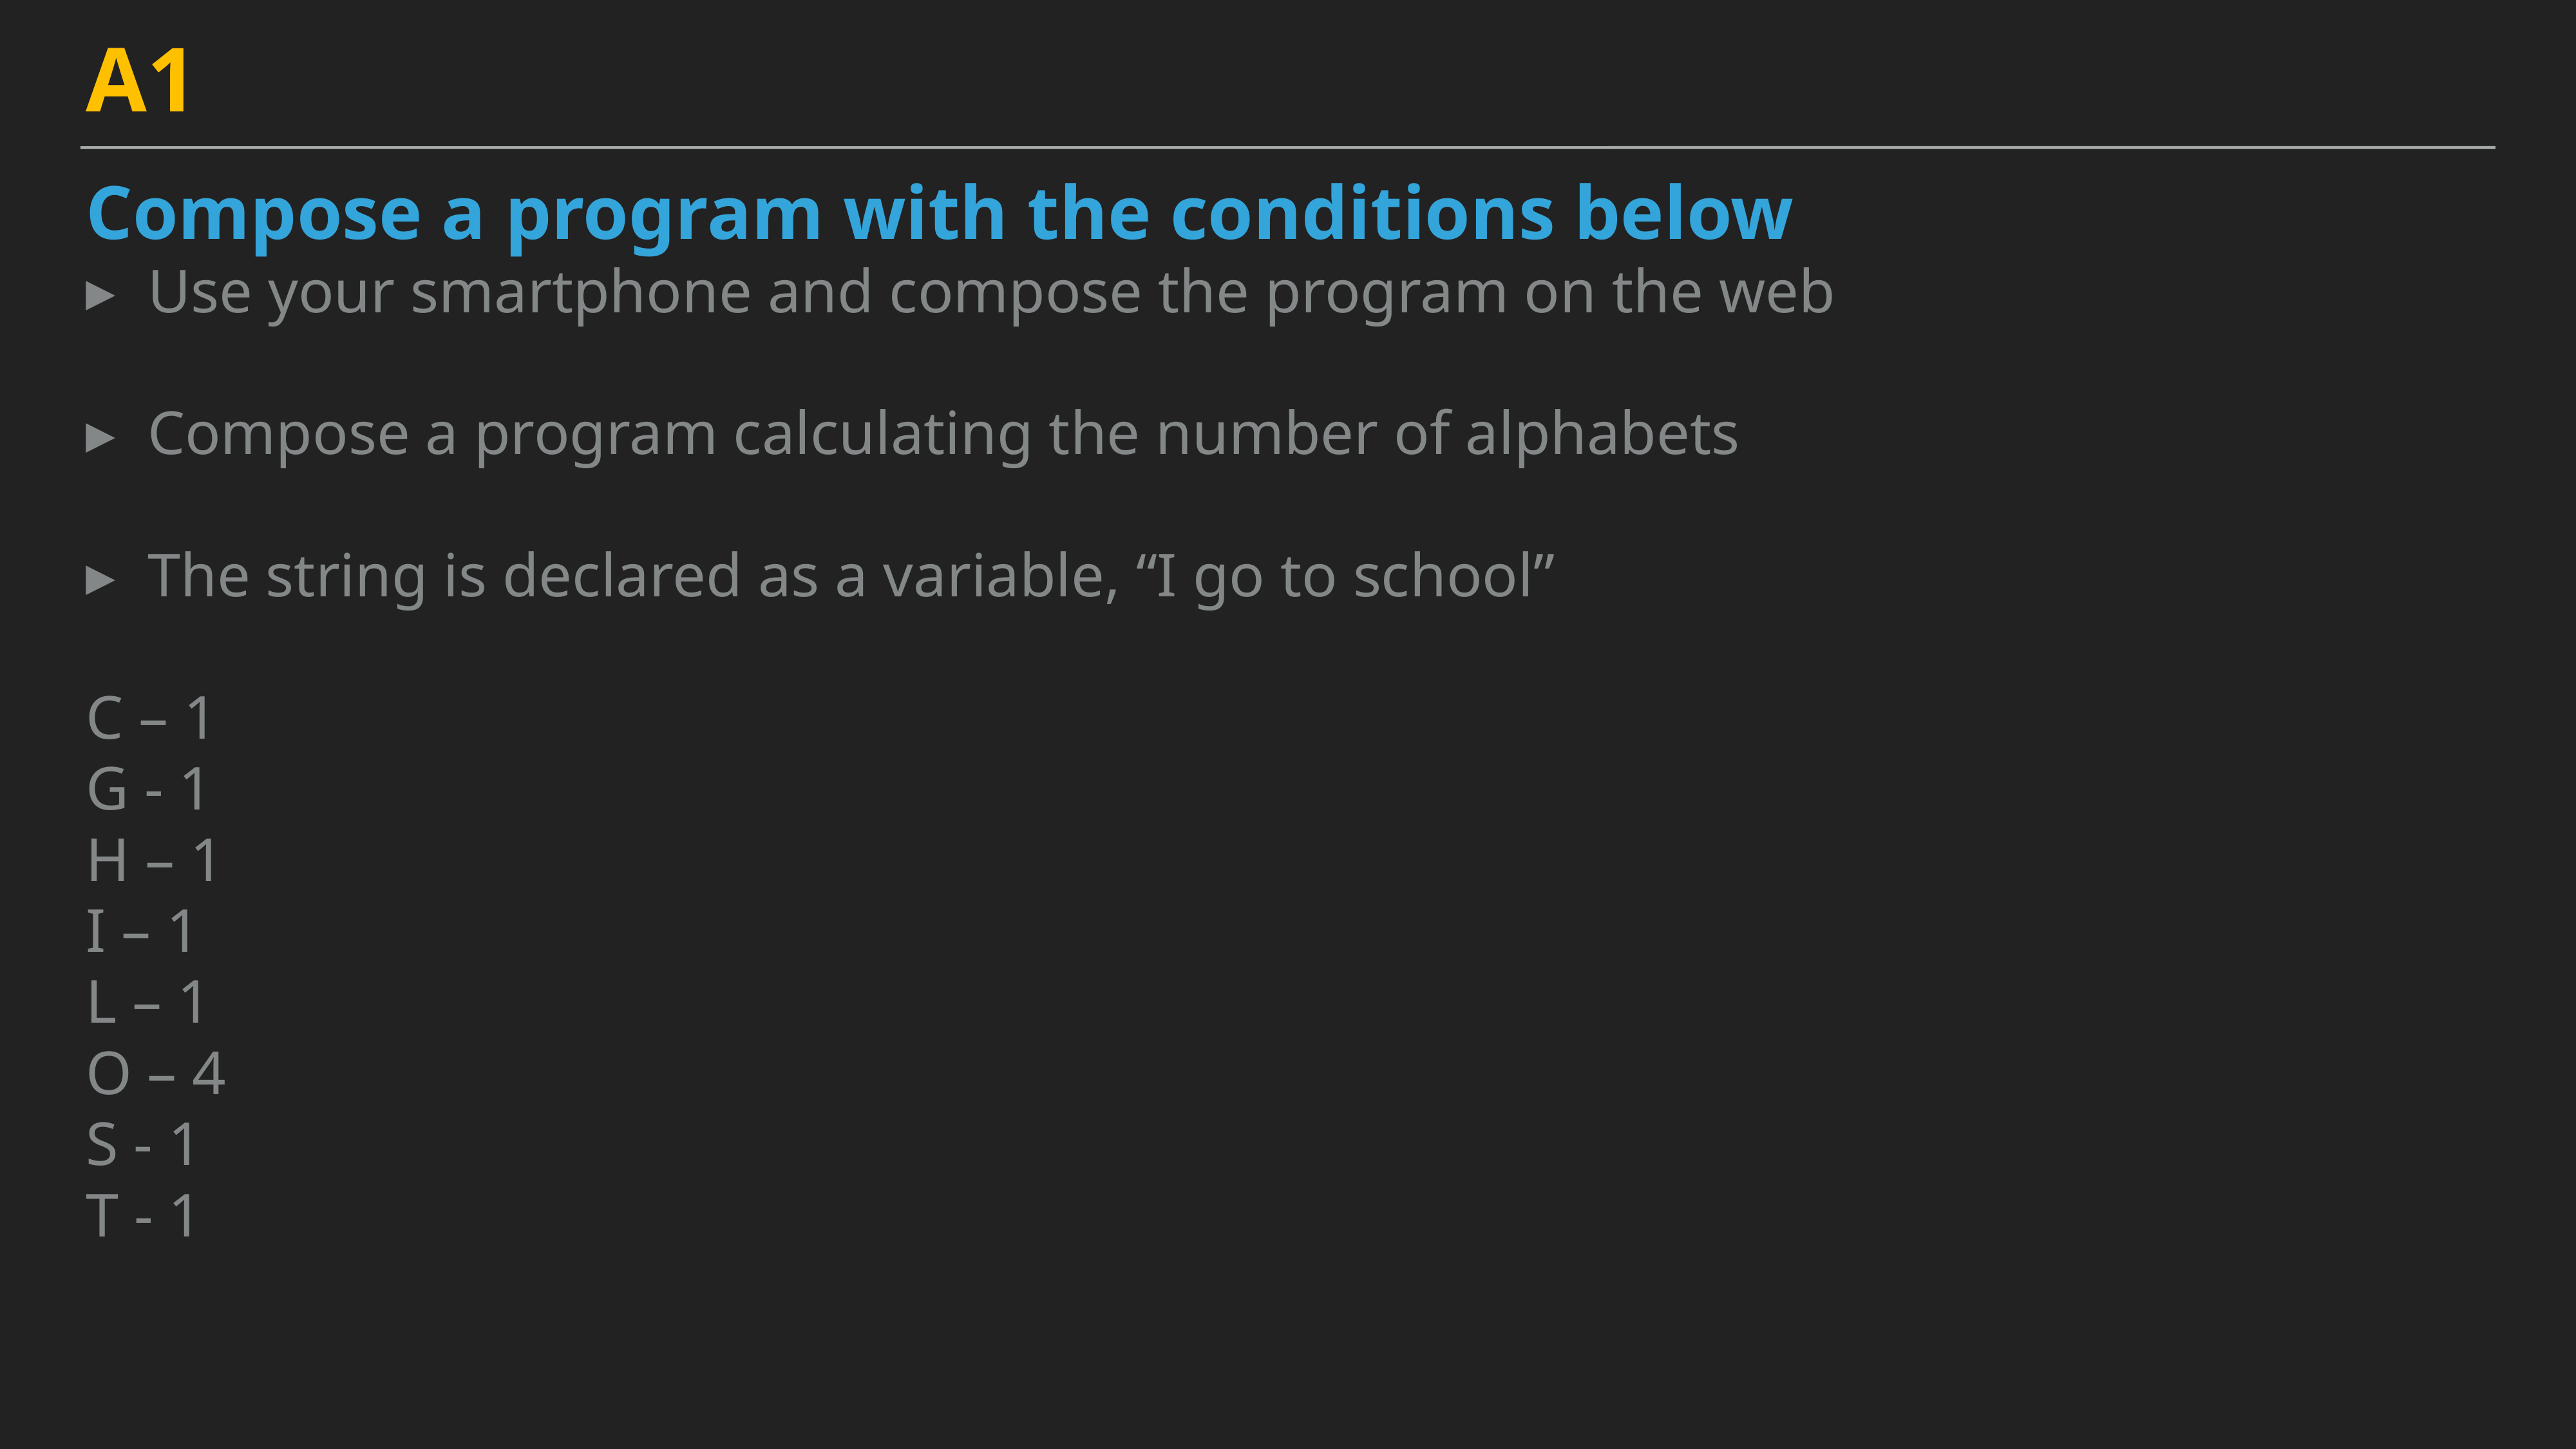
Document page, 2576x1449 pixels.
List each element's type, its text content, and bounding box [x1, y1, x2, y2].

list A1 [80, 18, 2295, 135]
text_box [80, 176, 2496, 484]
